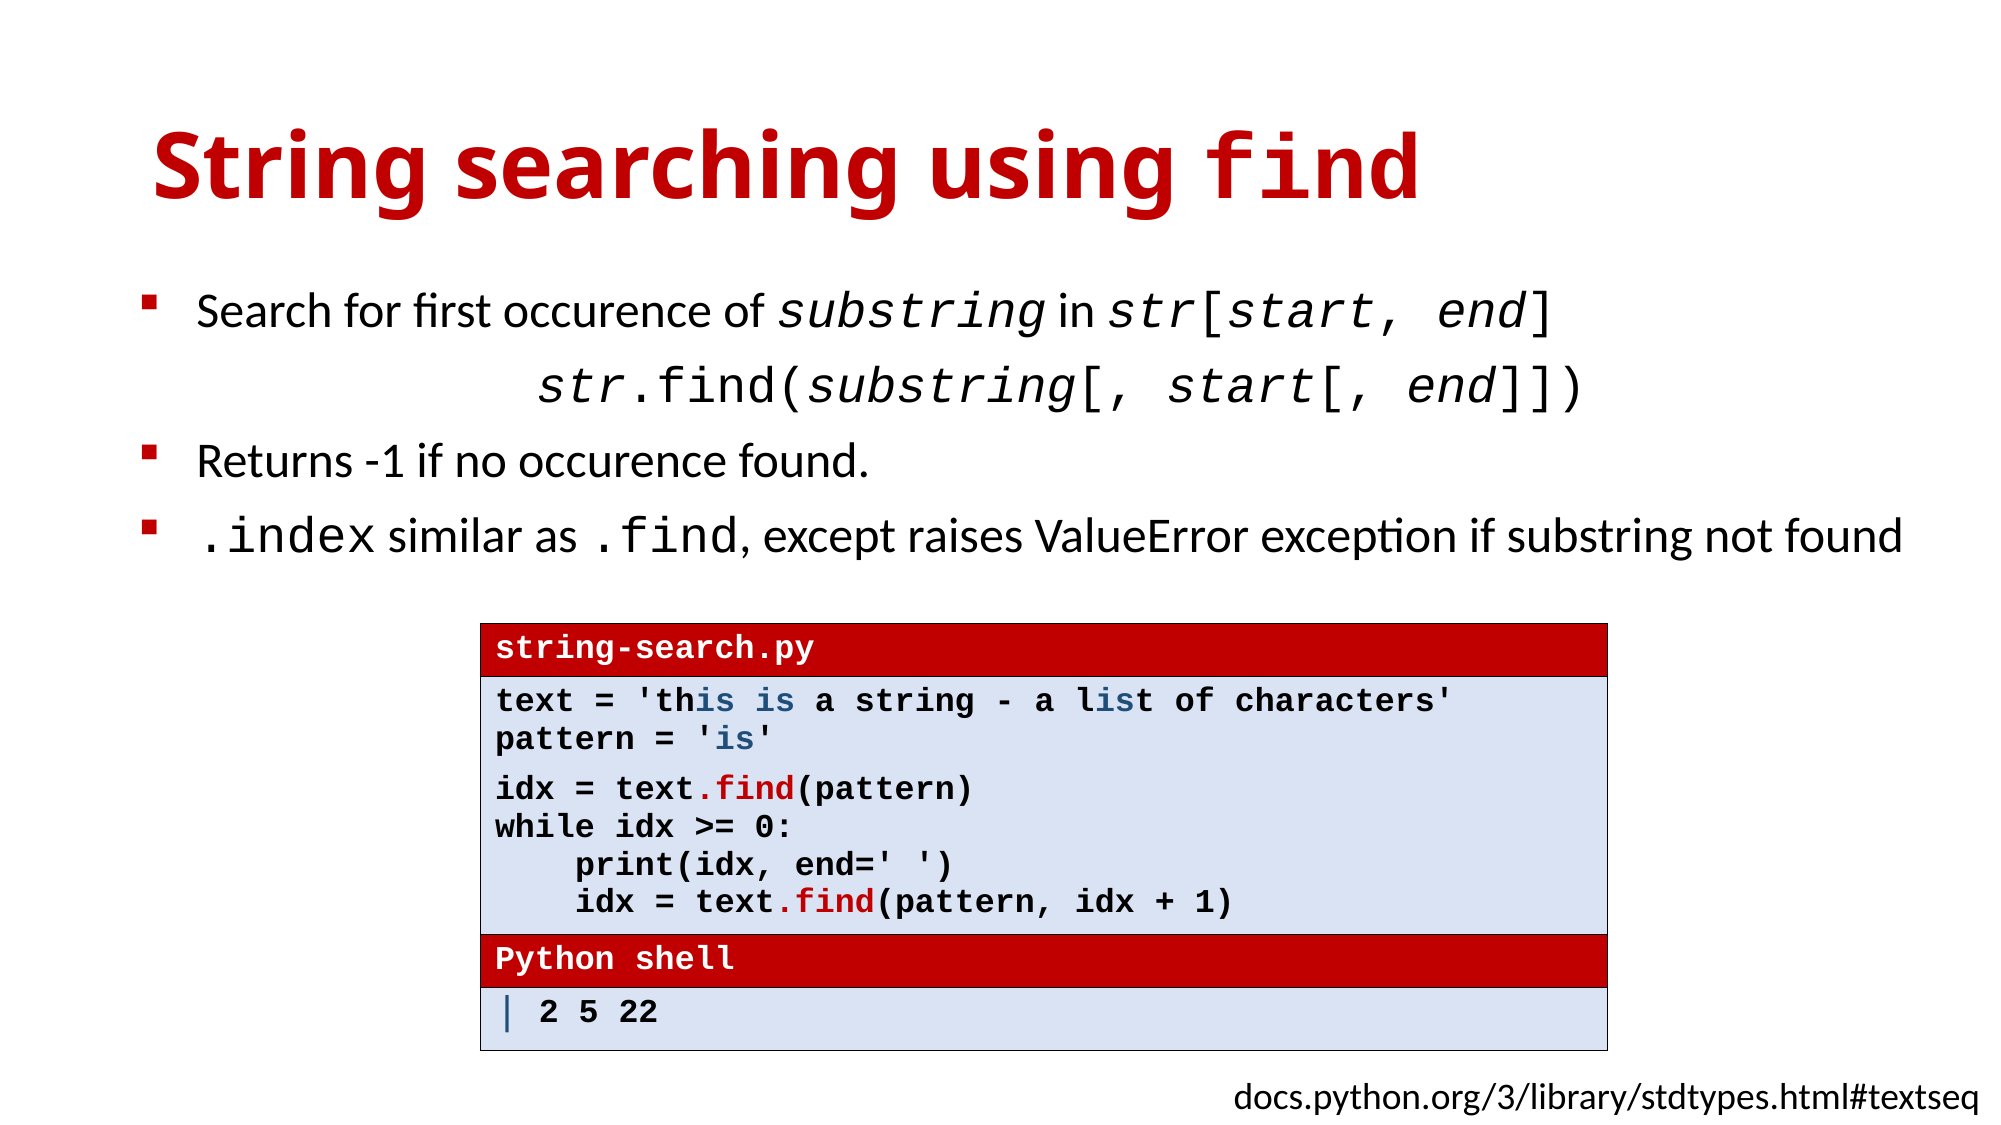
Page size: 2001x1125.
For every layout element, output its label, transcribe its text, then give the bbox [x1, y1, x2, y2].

table_cell Python shell [481, 935, 1607, 987]
table_cell text = 'this is a string - a list of characters' pattern = 'is' idx = text.find(pattern) while idx >= 0: print(idx, end=' ') idx = text.find(pattern, idx + 1) [481, 677, 1607, 934]
title String searching using find [137, 59, 1863, 277]
table_cell 2 5 22 [481, 988, 1607, 1050]
list Search for first occurence of substring in str[start, end] str.find(substring[, start[, end]]) Returns -1 if no occurence found. .index similar as .find, except raises ValueError exception if substring not found [122, 277, 2000, 624]
text_box docs.python.org/3/library/stdtypes.html#textseq [1218, 1064, 1997, 1125]
table_header string-search.py [481, 624, 1607, 676]
